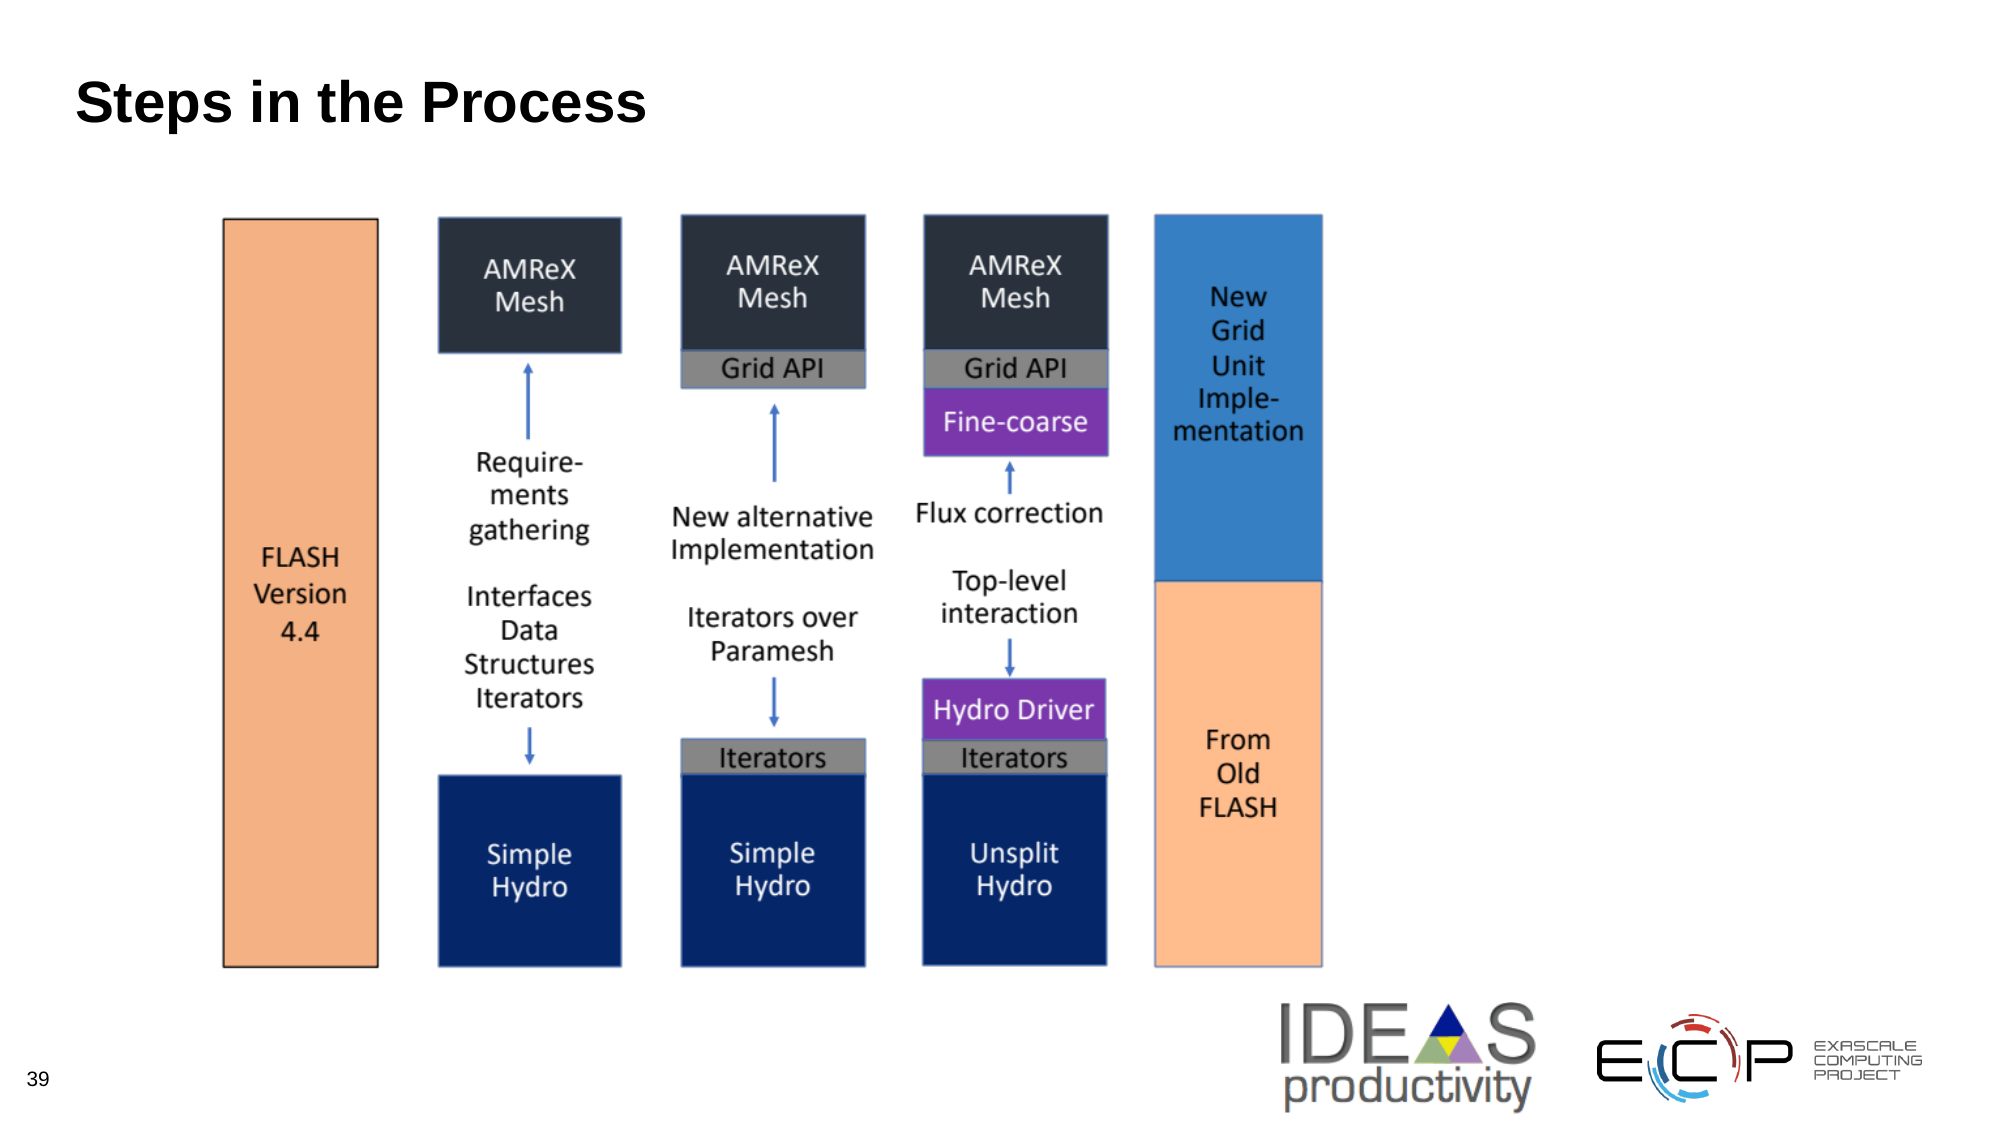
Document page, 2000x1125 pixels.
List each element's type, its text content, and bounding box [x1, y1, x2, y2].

picture [1597, 1014, 1922, 1103]
picture [1280, 1002, 1537, 1114]
title Steps in the Process [59, 67, 1927, 207]
picture [213, 206, 1332, 978]
